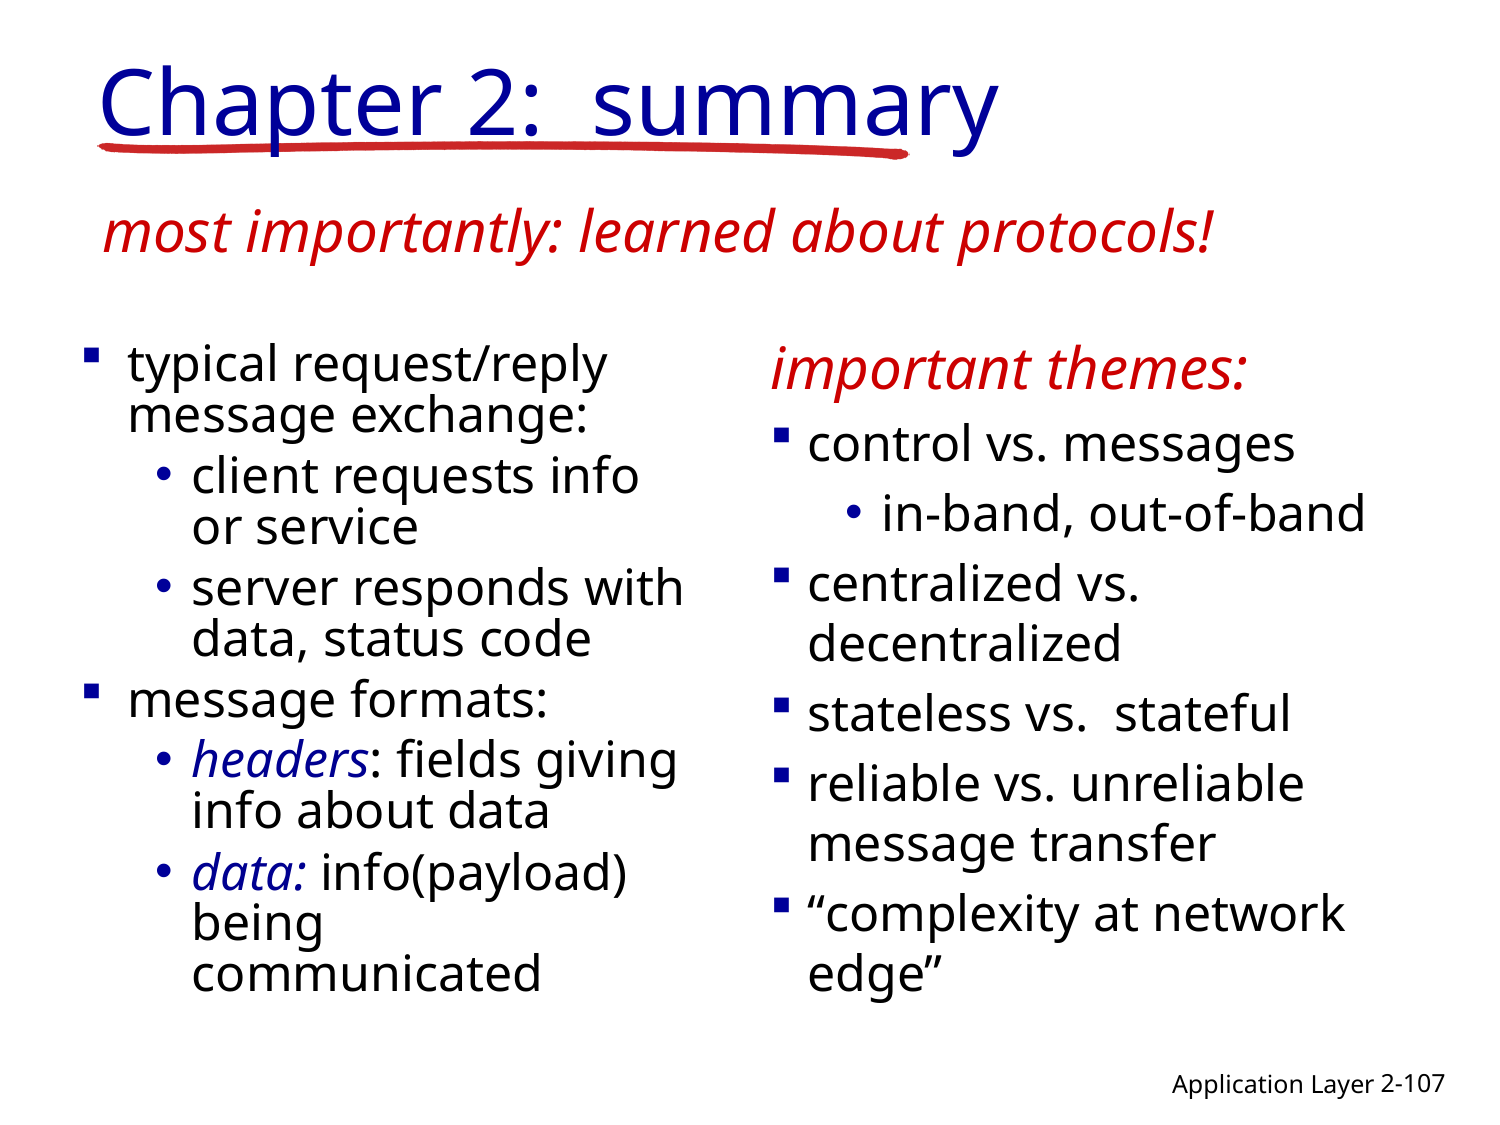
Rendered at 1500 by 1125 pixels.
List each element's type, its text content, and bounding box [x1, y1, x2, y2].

text_box most importantly: learned about protocols! [87, 197, 1331, 309]
text_box important themes: control vs. messages in-band, out-of-band centralized vs. decentralized stateless vs. stateful reliable vs. unreliable message transfer “complexity at network edge” [755, 324, 1457, 928]
text_box Chapter 2: summary [83, 32, 1026, 167]
footer Application Layer [914, 1060, 1391, 1109]
list typical request/reply message exchange: client requests info or service server responds with data, status code message formats: headers: fields giving info about data data: info(payload) being communicated [65, 333, 705, 934]
picture [93, 136, 919, 166]
slide_number 2-107 [1365, 1059, 1477, 1106]
